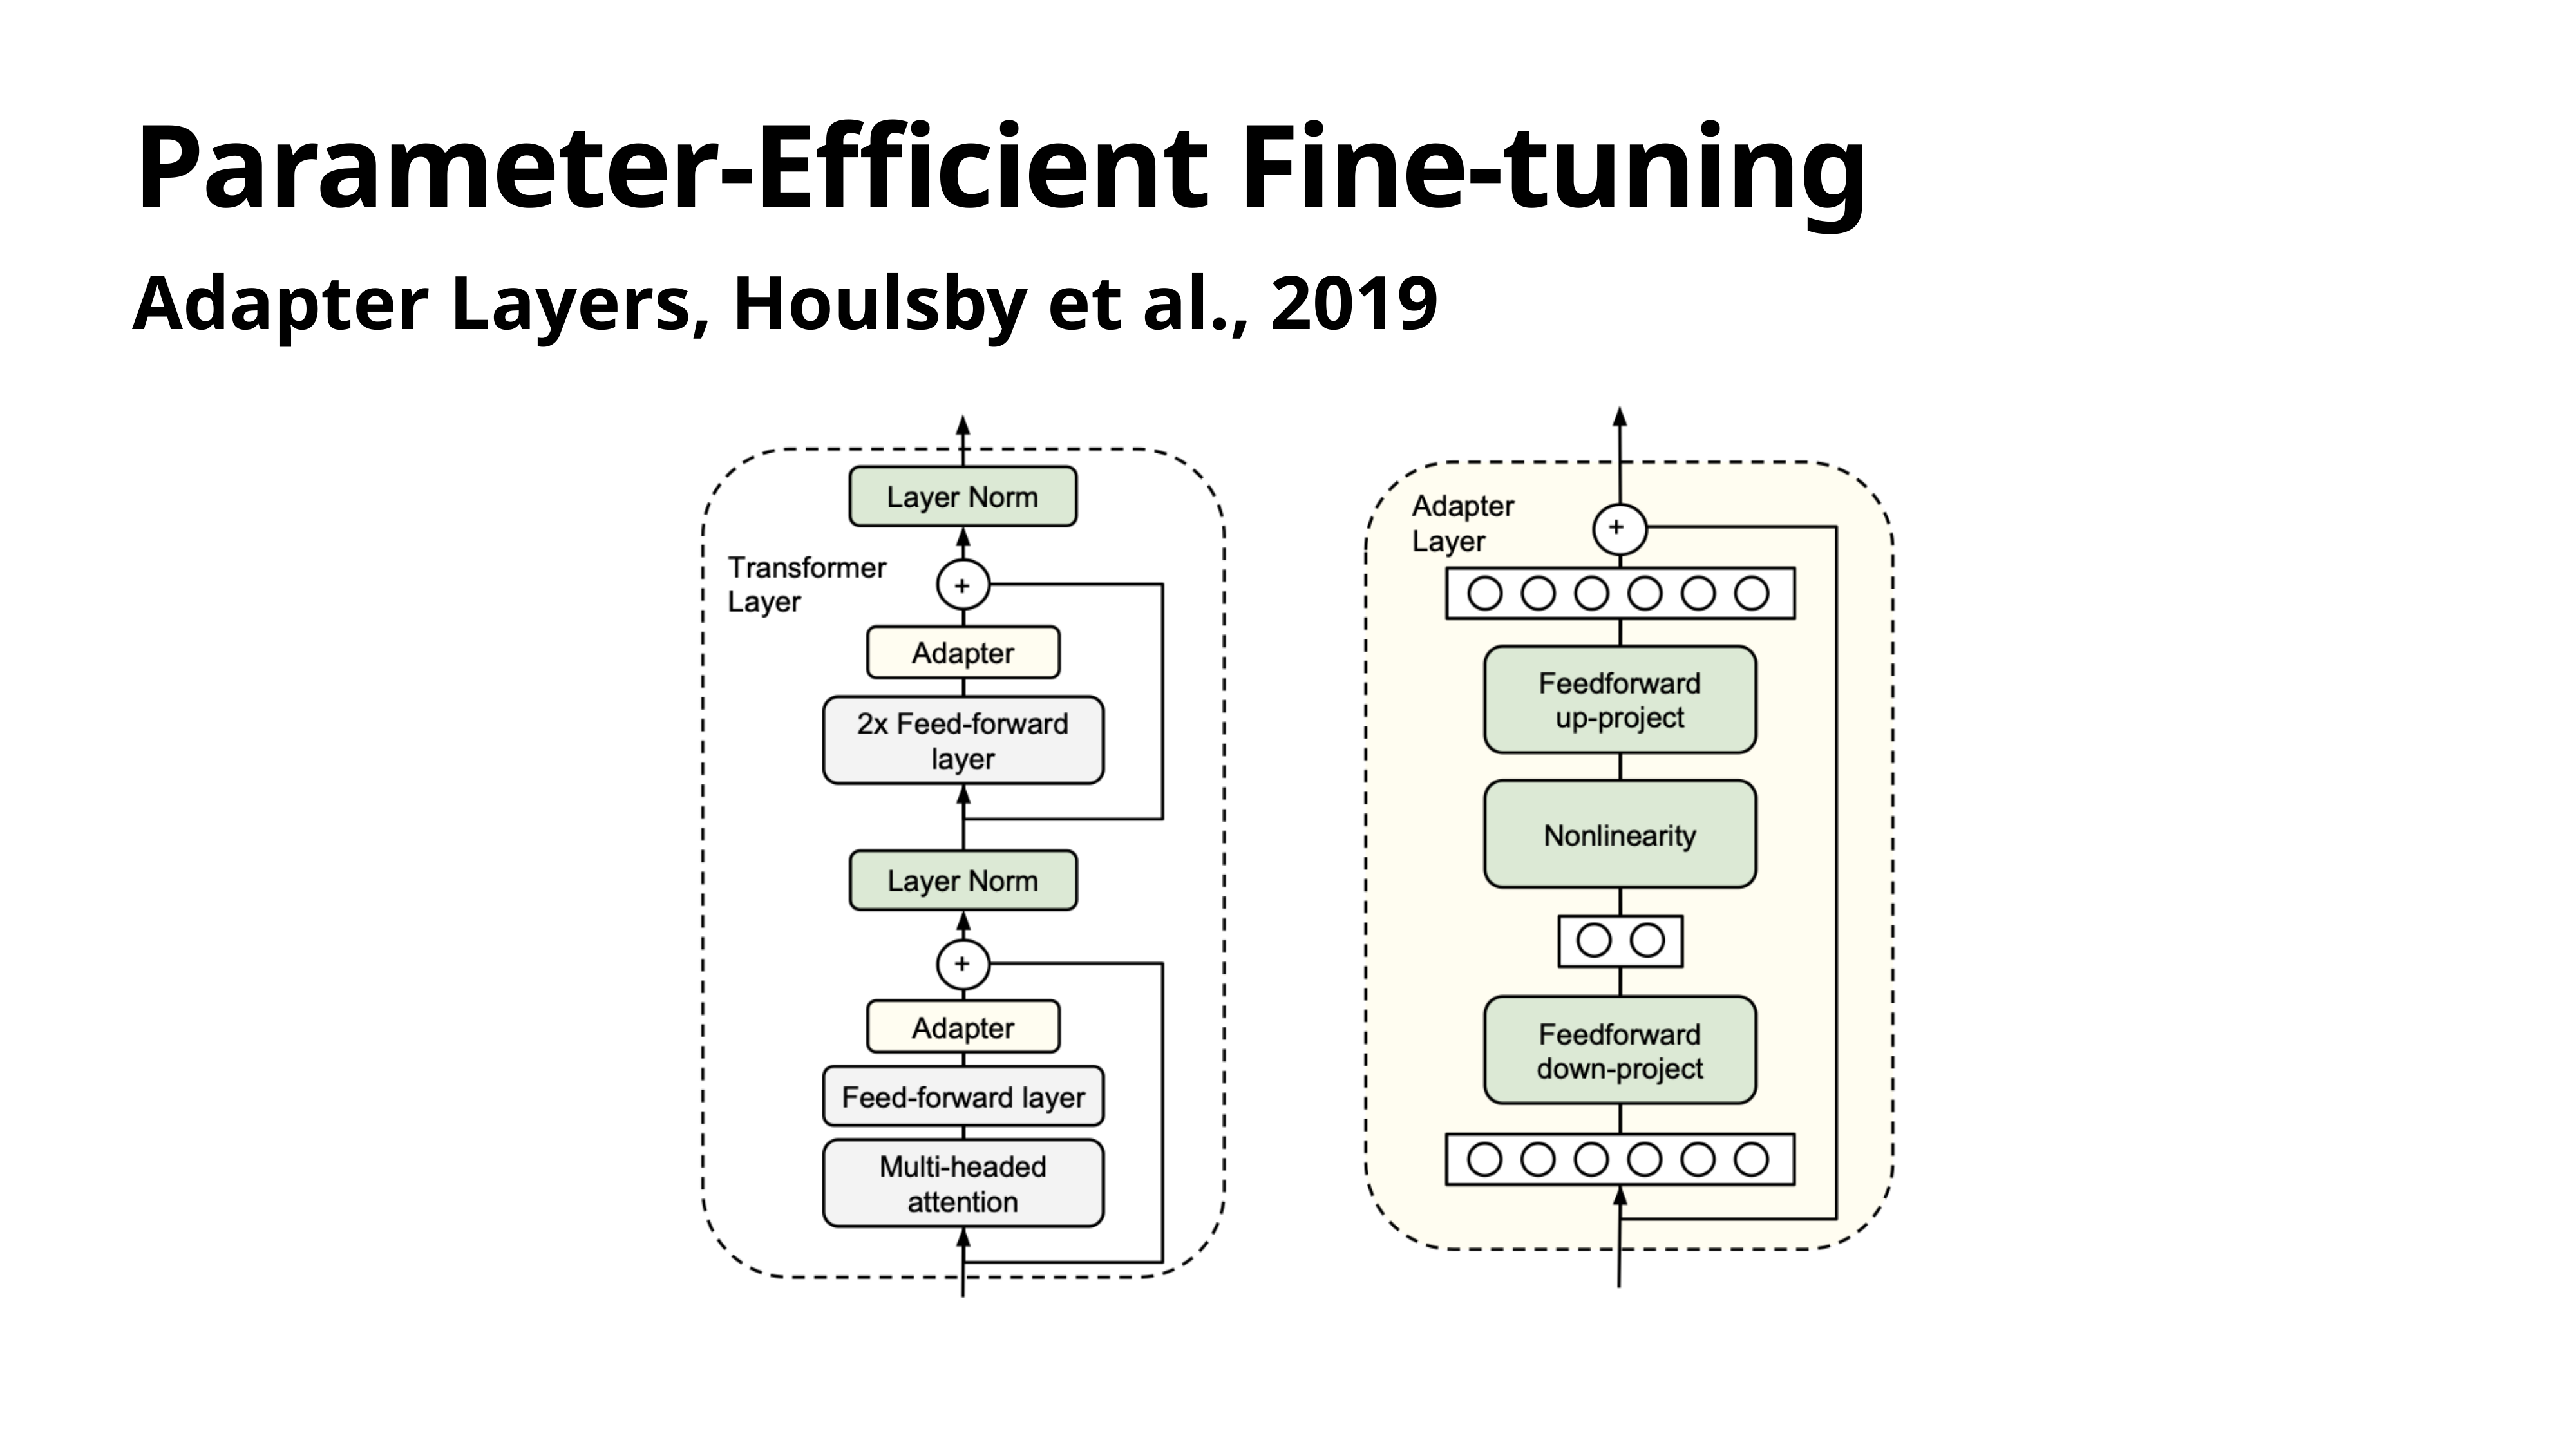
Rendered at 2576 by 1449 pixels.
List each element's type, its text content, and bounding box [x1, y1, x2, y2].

picture [636, 395, 1940, 1337]
title Parameter-Efficient Fine-tuning [127, 113, 2449, 250]
list Adapter Layers, Houlsby et al., 2019 [127, 250, 2449, 350]
